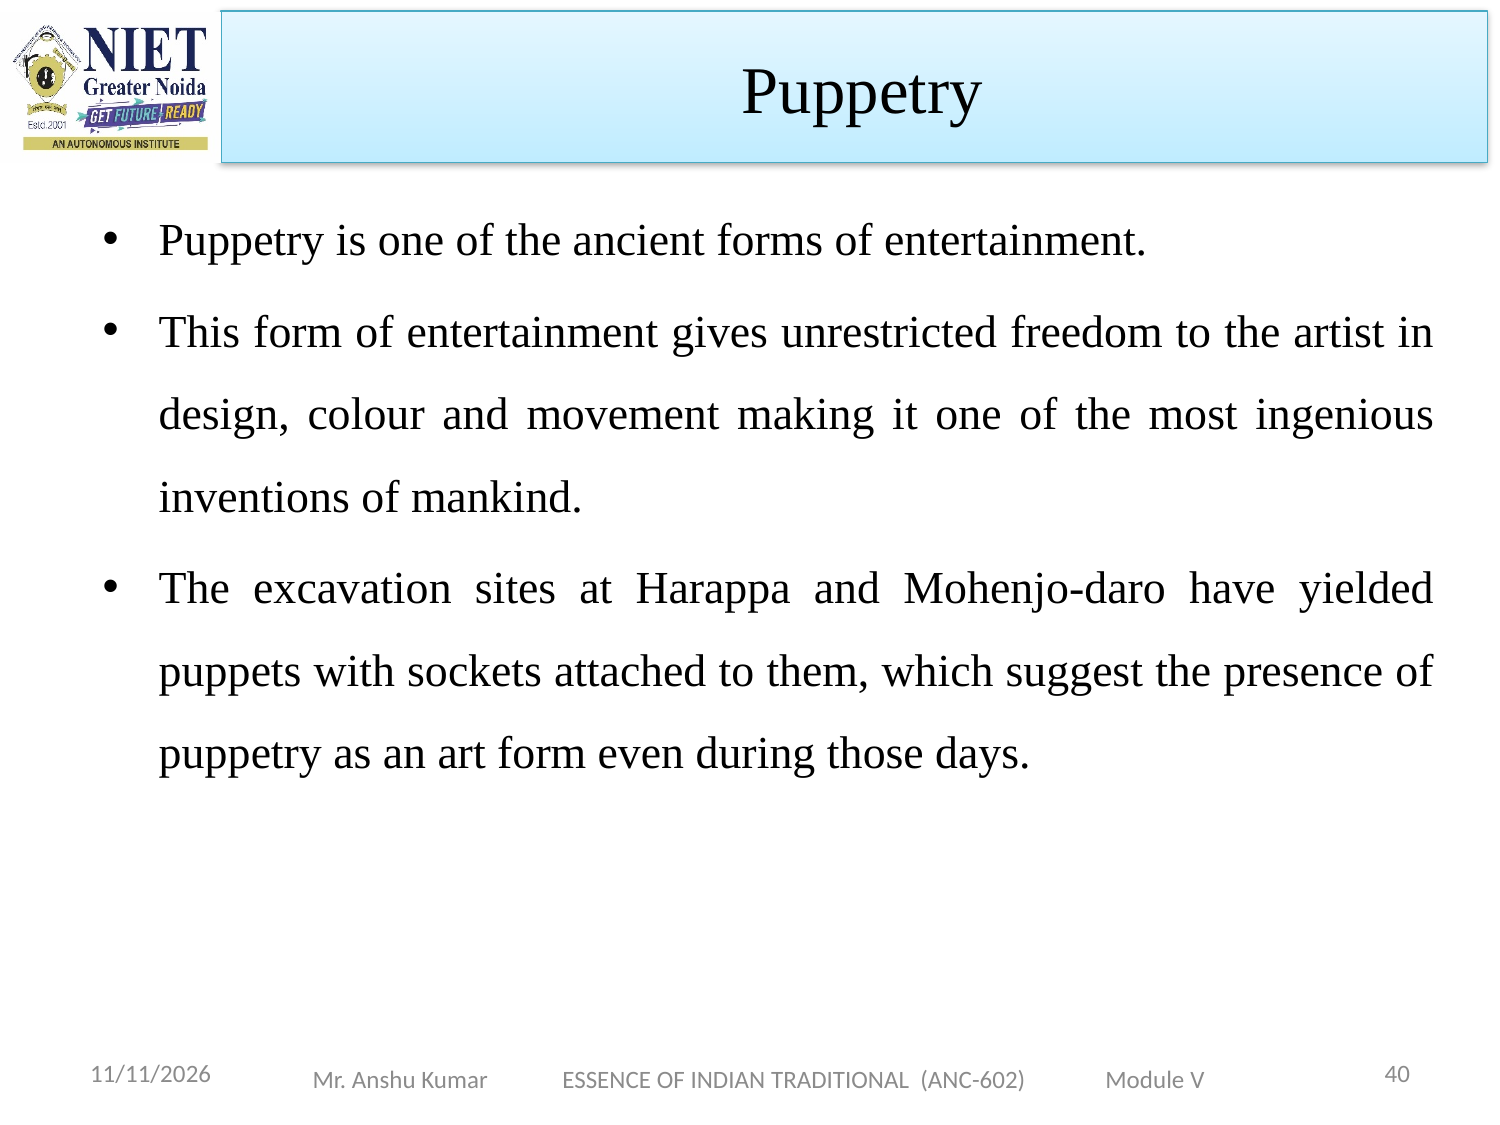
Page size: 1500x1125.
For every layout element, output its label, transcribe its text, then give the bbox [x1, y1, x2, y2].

text_box Puppetry [220, 10, 1488, 163]
picture [0, 11, 222, 163]
footer Mr. Anshu Kumar ESSENCE OF INDIAN TRADITIONAL (ANC-602) Module V [237, 1042, 1288, 1115]
list Puppetry is one of the ancient forms of entertainment. This form of entertainment gives unrestricted freedom to the artist in design, colour and movement making it one of the most ingenious inventions of mankind. The excavation sites at Harappa and Mohenjo-daro have yielded puppets with sockets attached to them, which suggest the presence of puppetry as an art form even during those days. [87, 174, 1450, 1043]
slide_number 40 [1287, 1042, 1425, 1103]
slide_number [75, 1042, 237, 1103]
